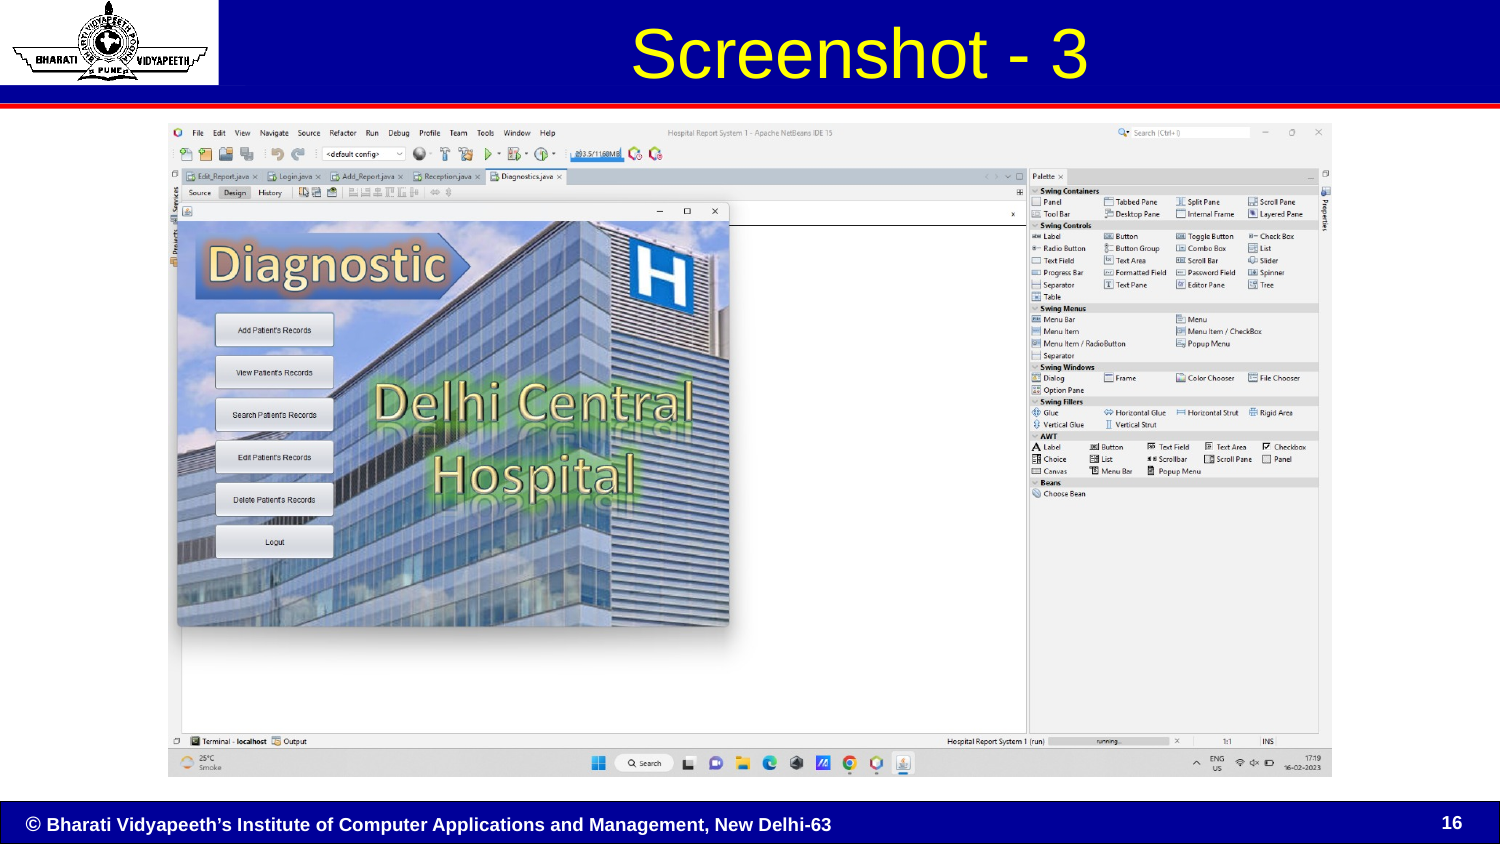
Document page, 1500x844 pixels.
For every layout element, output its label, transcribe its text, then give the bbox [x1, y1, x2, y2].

picture [12, 1, 208, 81]
title Screenshot - 3 [233, 1, 1488, 83]
picture [168, 122, 1332, 778]
